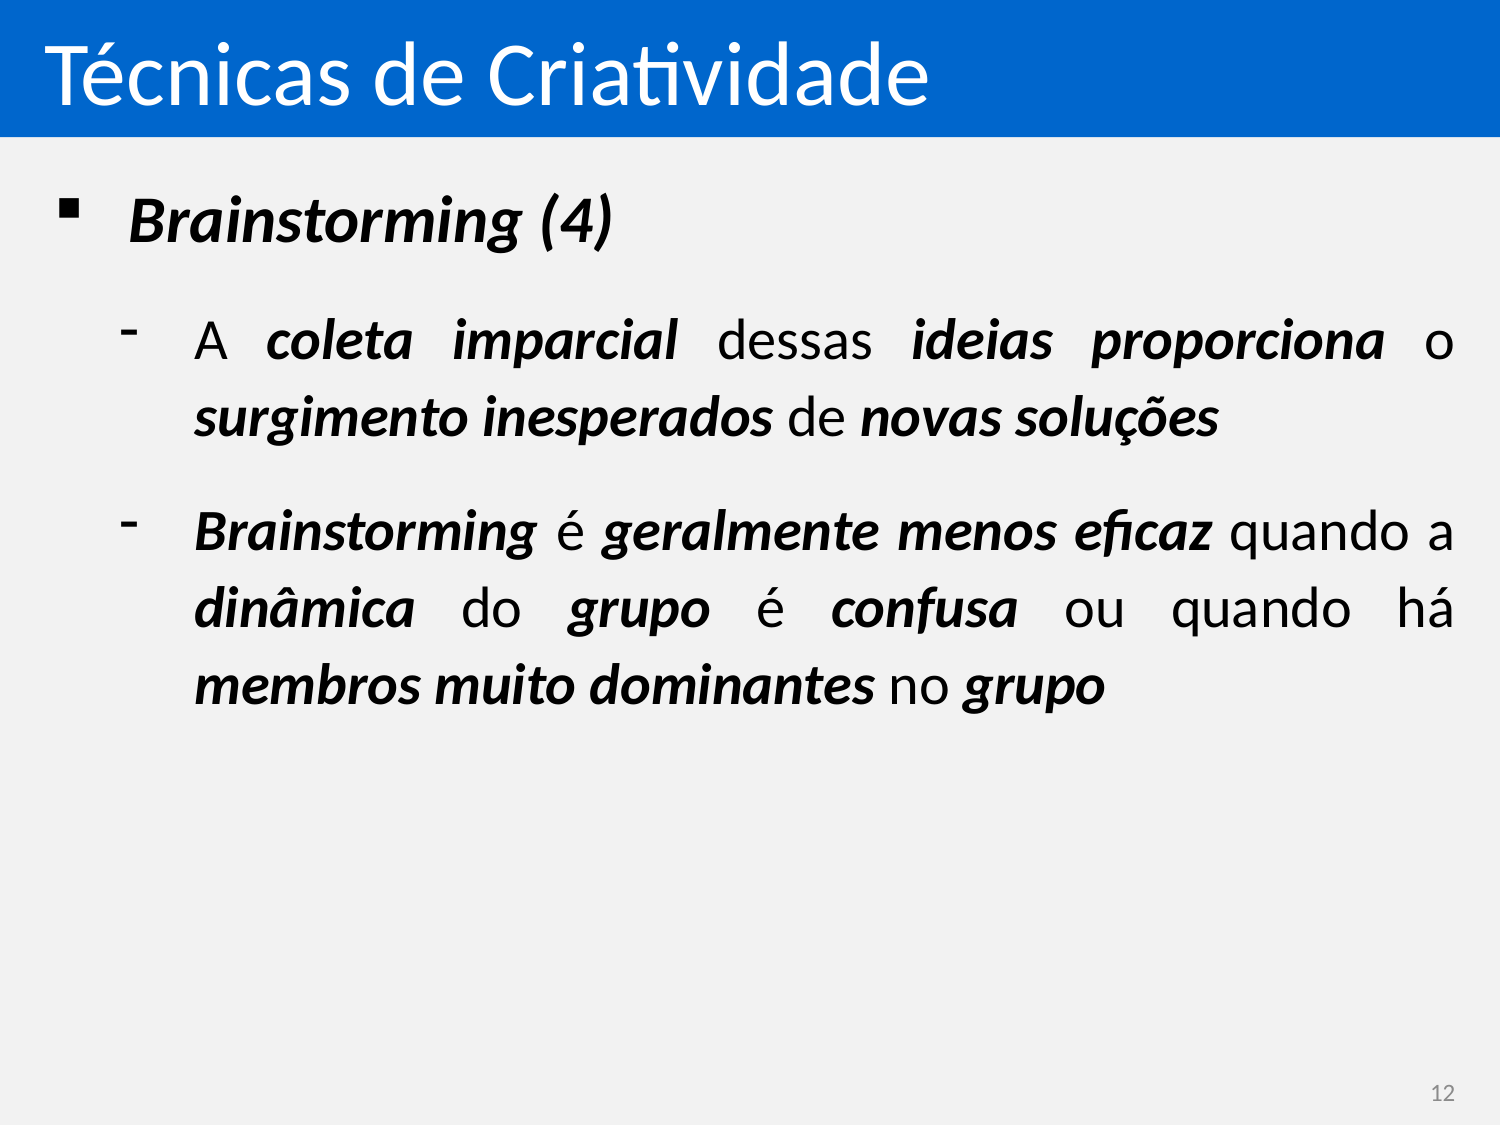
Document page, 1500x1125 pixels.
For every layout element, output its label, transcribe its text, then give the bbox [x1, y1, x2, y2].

list Brainstorming (4) A coleta imparcial dessas ideias proporciona o surgimento inesperados de novas soluções Brainstorming é geralmente menos eficaz quando a dinâmica do grupo é confusa ou quando há membros muito dominantes no grupo [29, 160, 1471, 1083]
slide_number 12 [1116, 1061, 1471, 1122]
title Técnicas de Criatividade [29, 0, 1471, 138]
